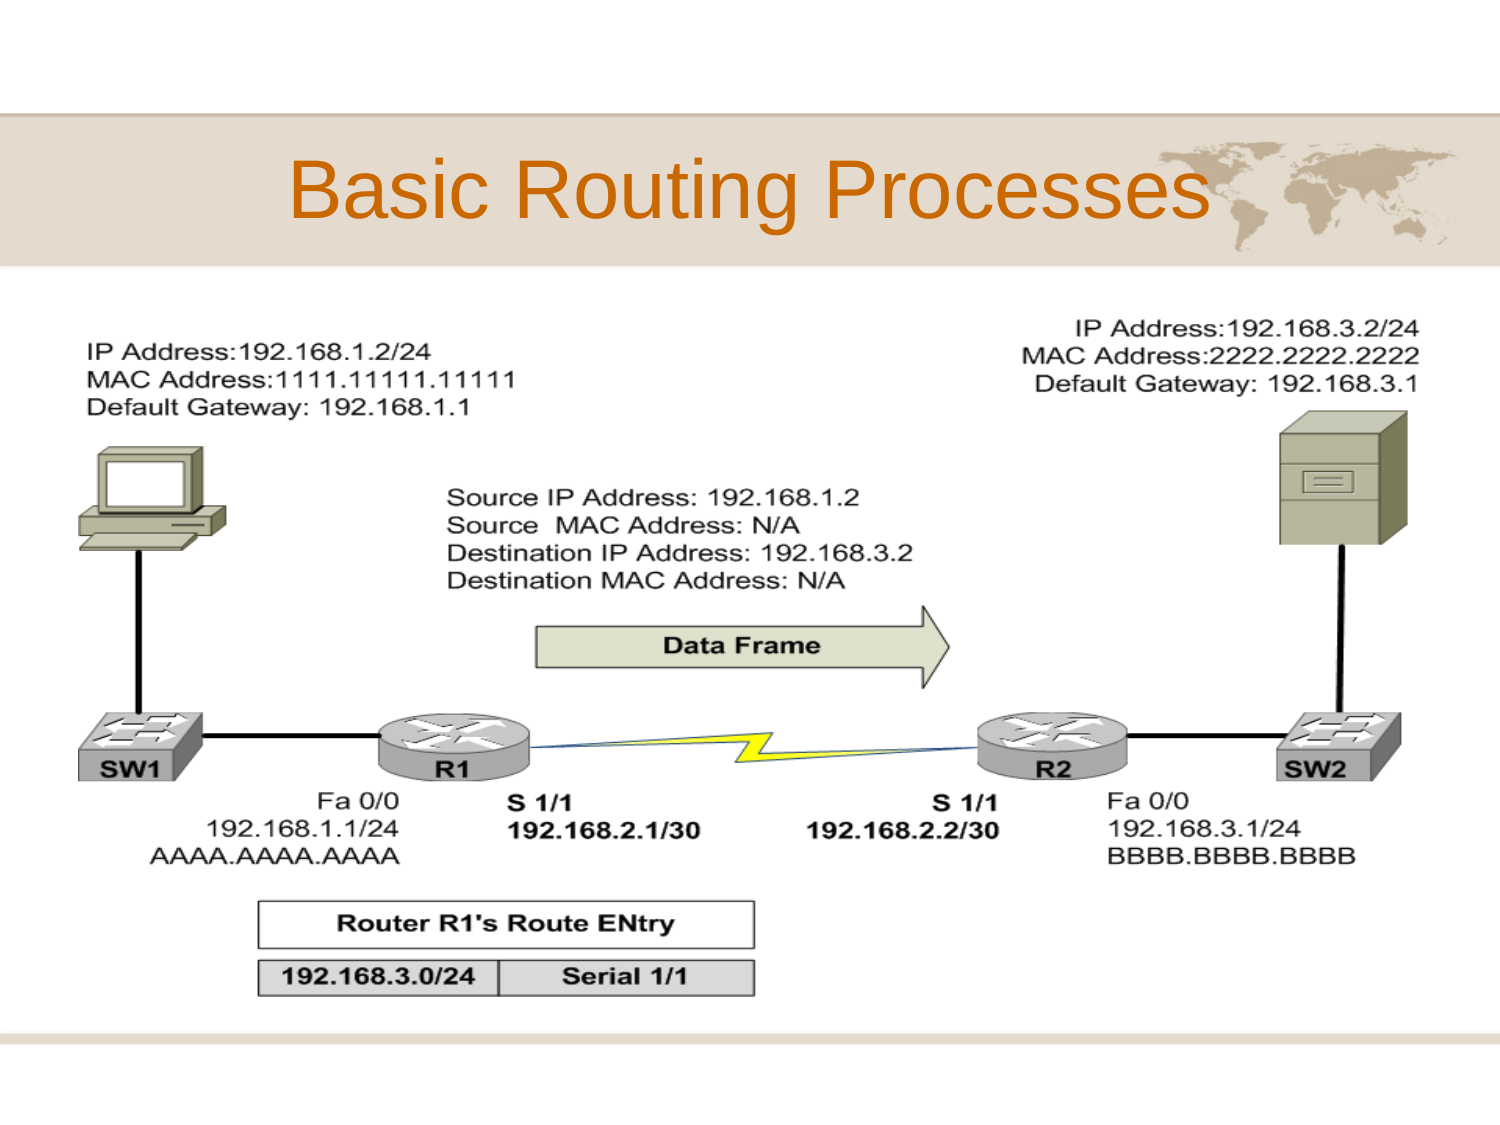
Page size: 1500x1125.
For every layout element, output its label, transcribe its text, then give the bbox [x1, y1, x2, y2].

picture [0, 0, 1500, 1125]
title Basic Routing Processes [75, 137, 1425, 233]
